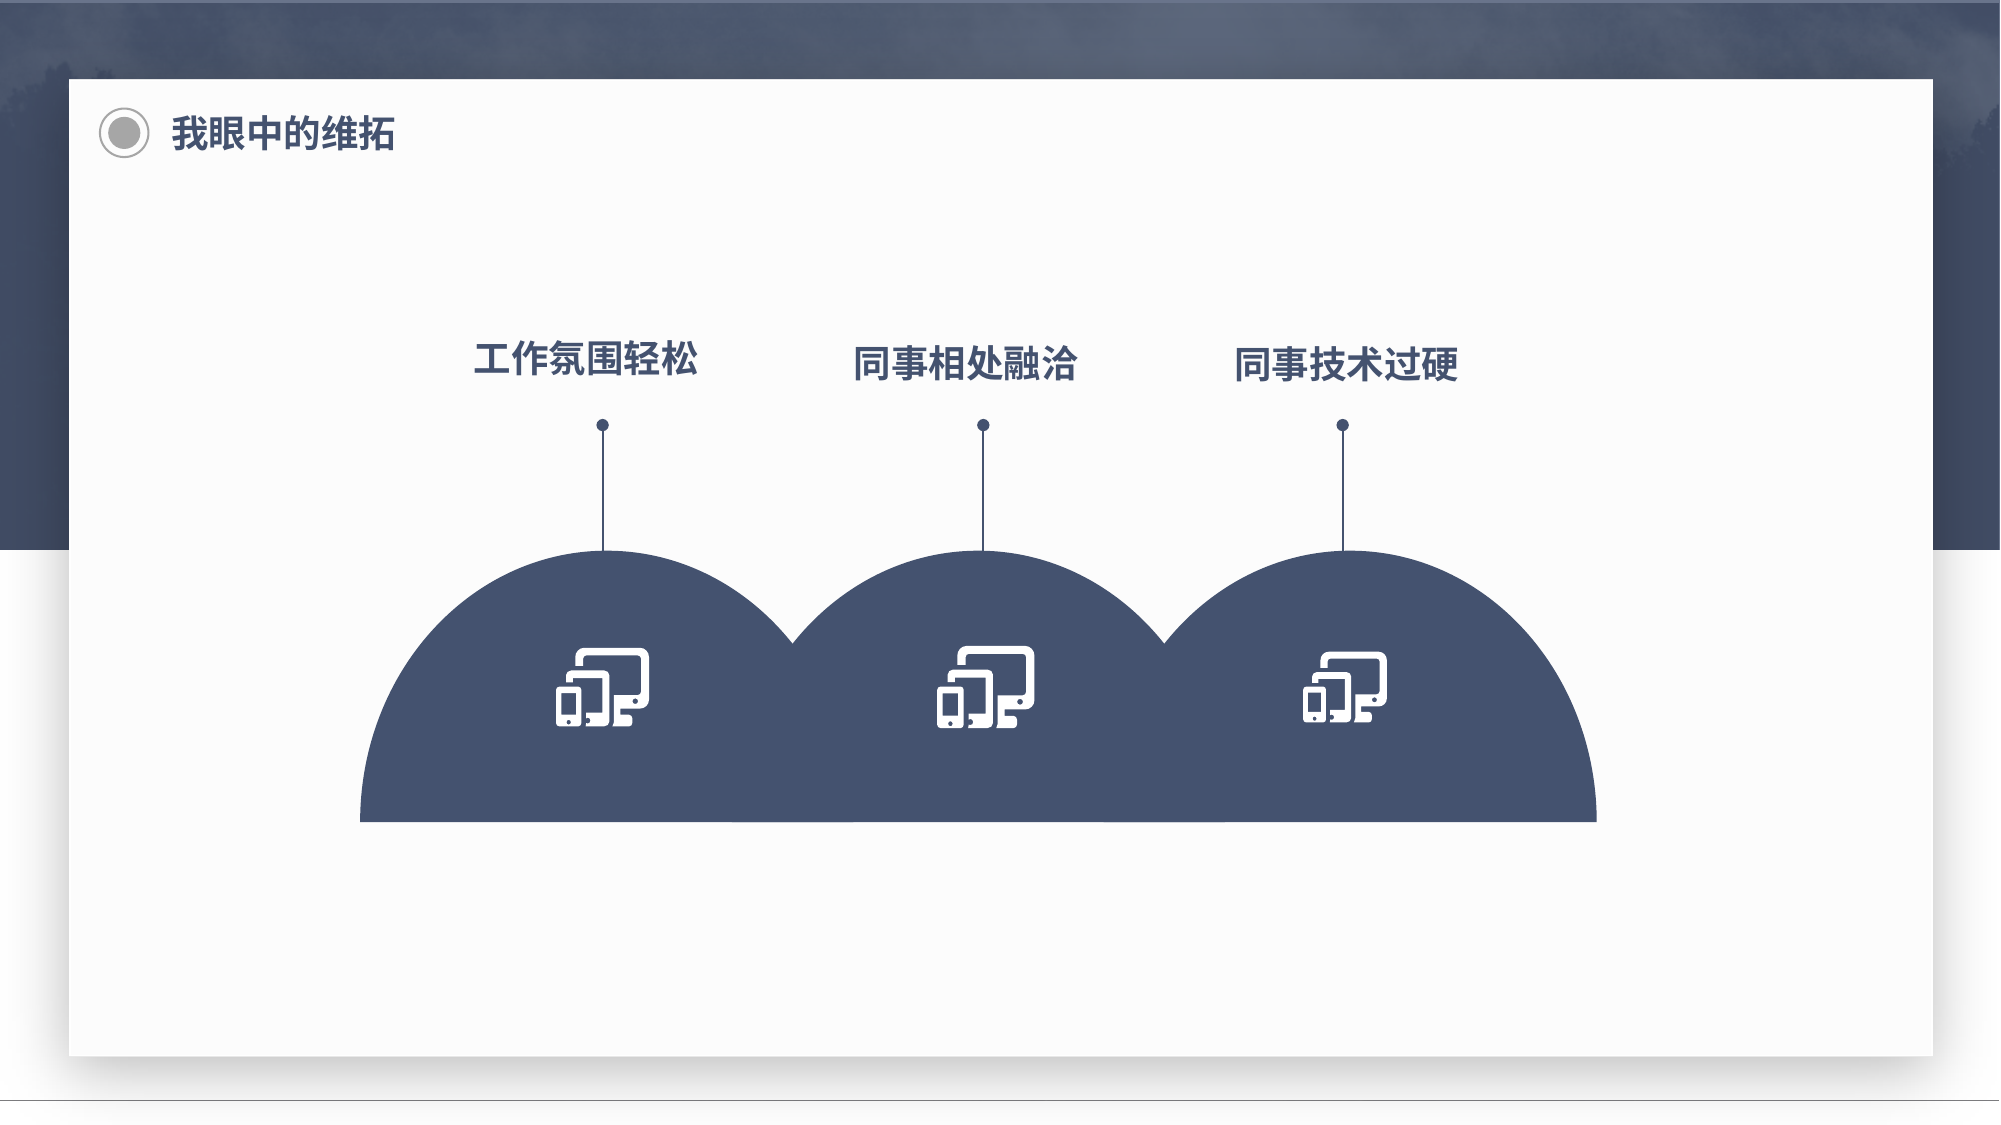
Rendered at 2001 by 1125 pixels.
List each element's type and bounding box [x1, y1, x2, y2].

text_box [360, 302, 1597, 823]
picture [0, 4, 1998, 1125]
text_box [99, 102, 564, 164]
